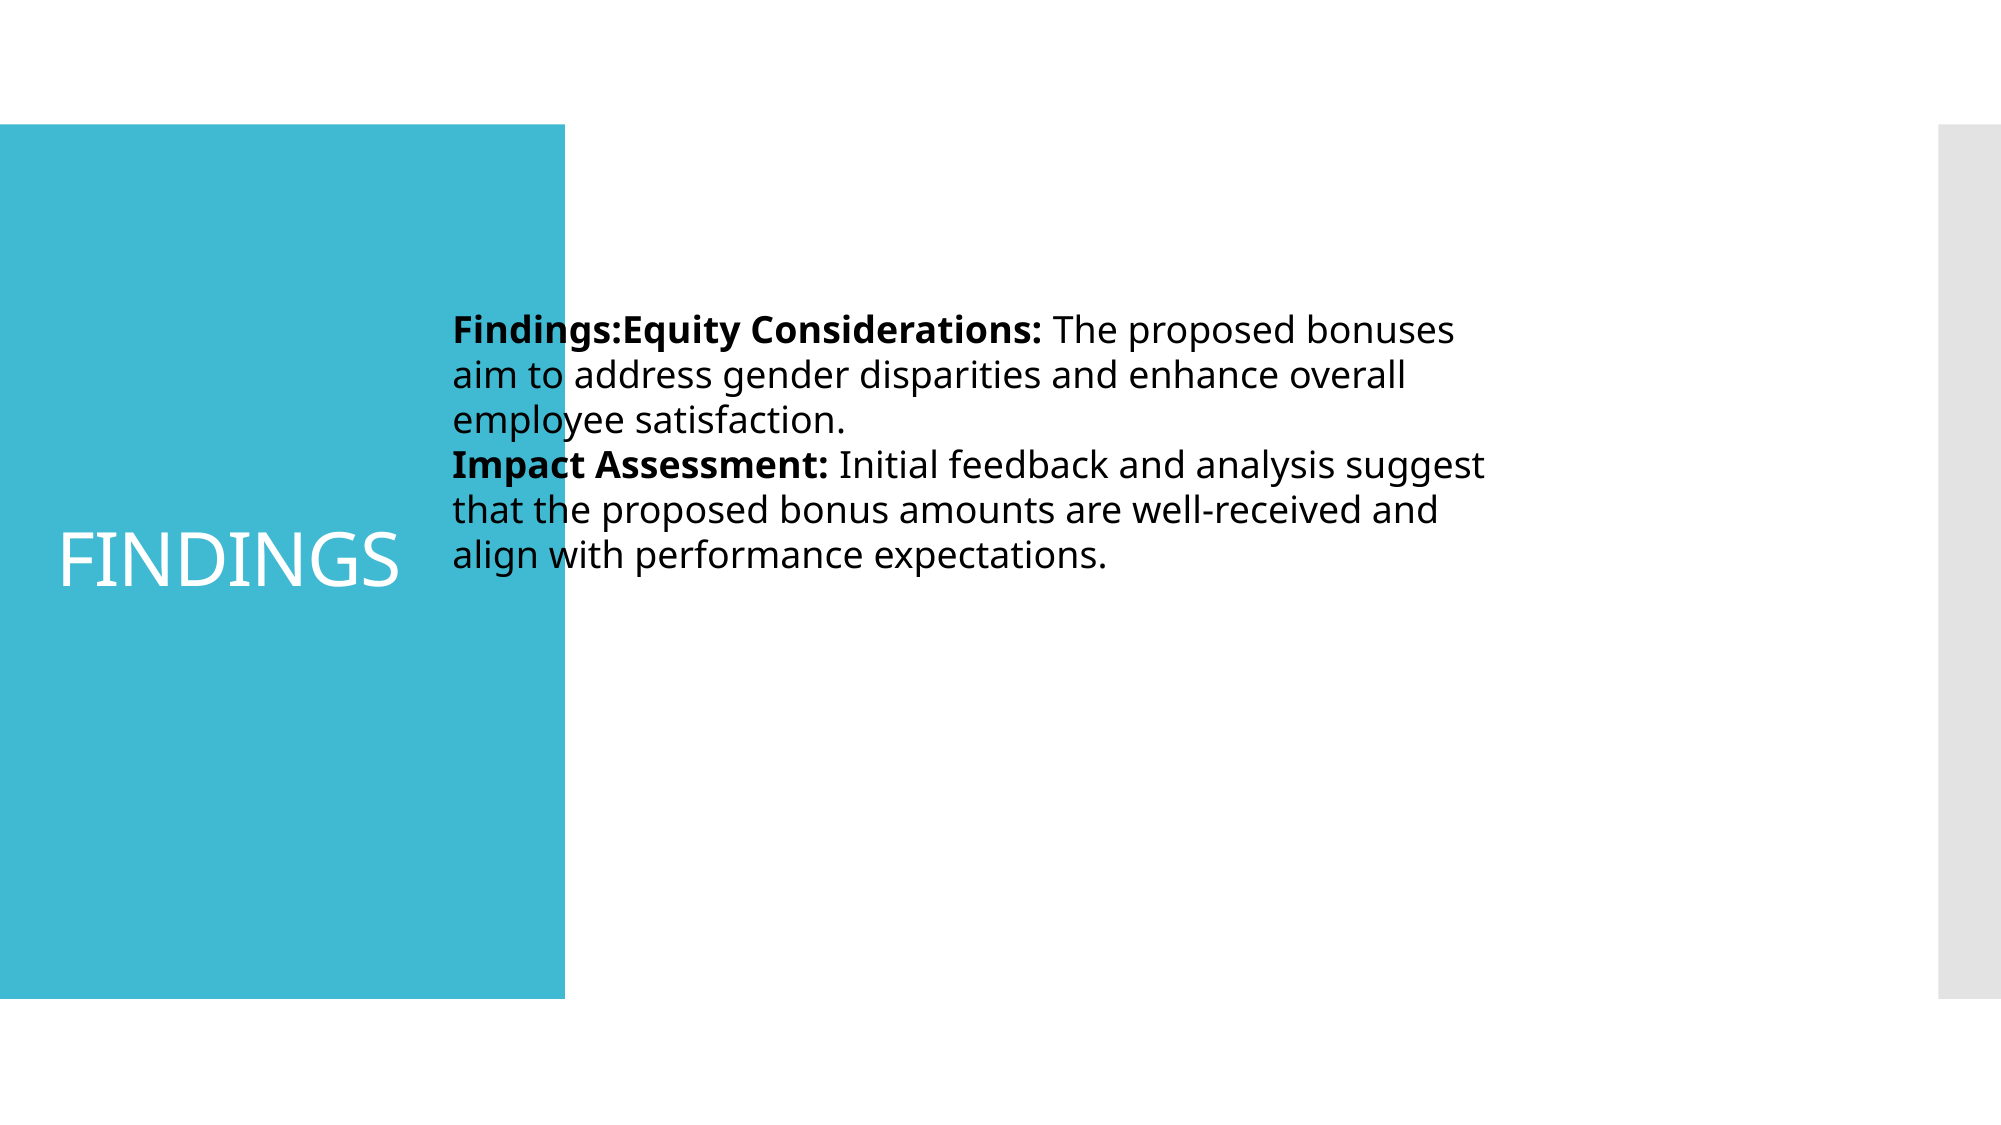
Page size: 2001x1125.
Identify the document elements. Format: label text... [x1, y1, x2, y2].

text_box Findings:Equity Considerations: The proposed bonuses aim to address gender disparities and enhance overall employee satisfaction. Impact Assessment: Initial feedback and analysis suggest that the proposed bonus amounts are well-received and align with performance expectations. [437, 298, 1513, 584]
title FINDINGS [41, 184, 525, 940]
